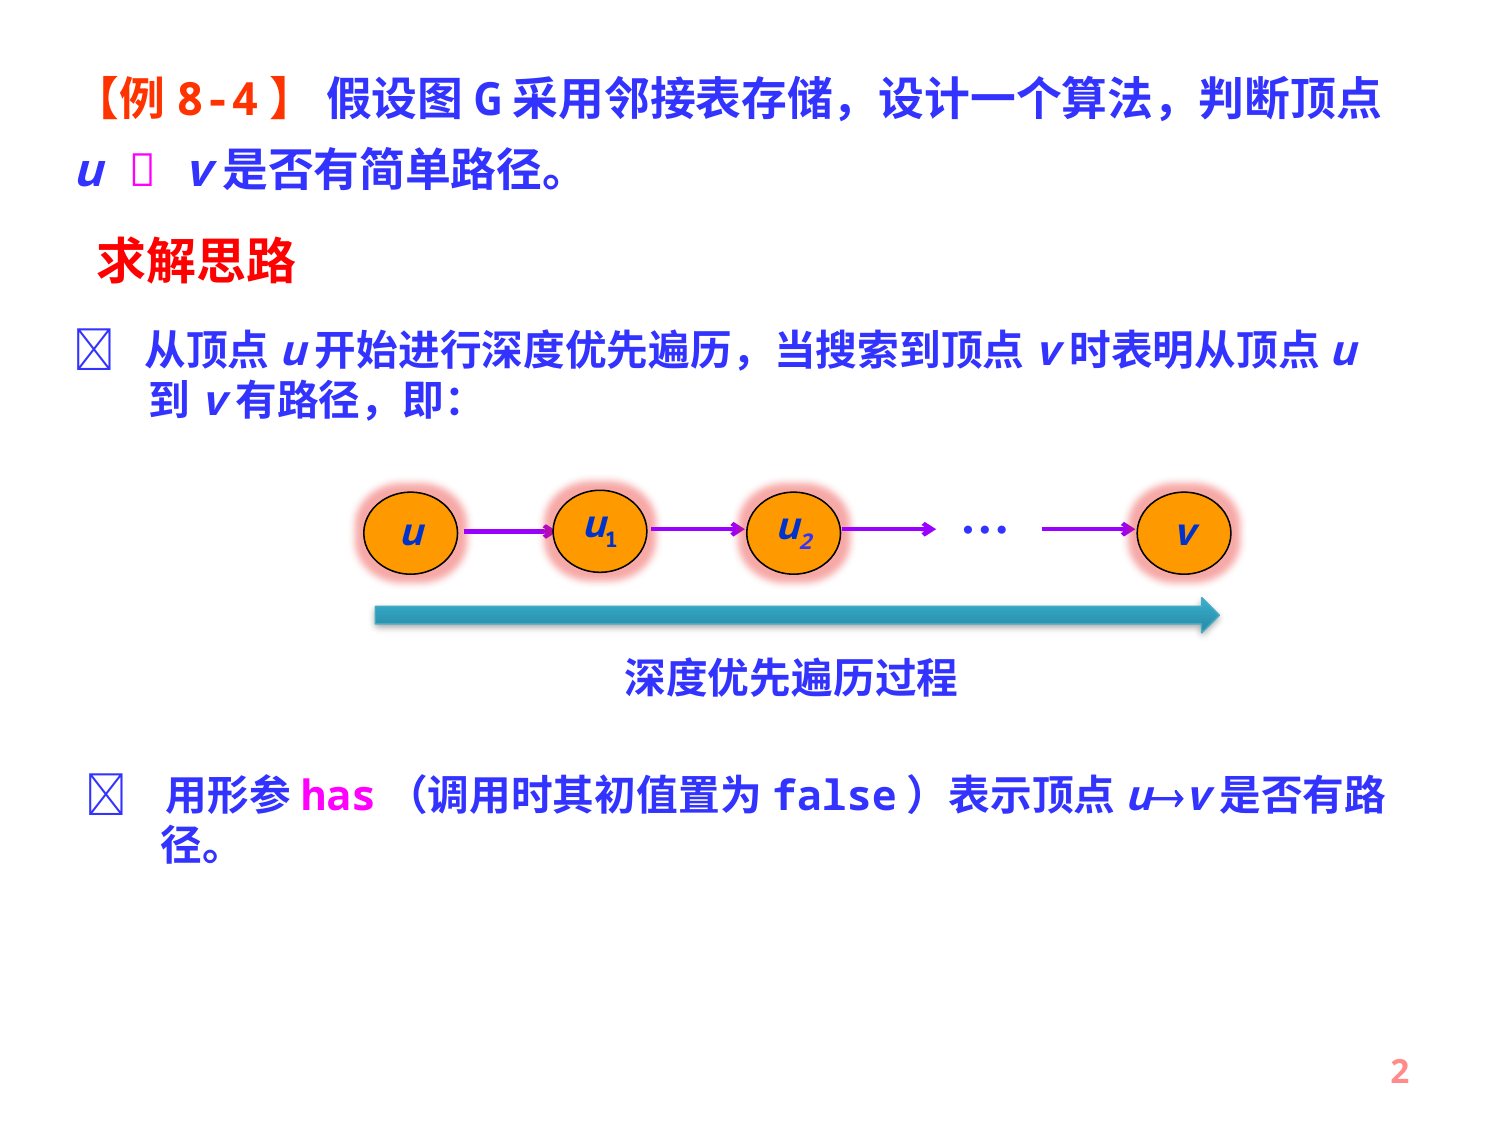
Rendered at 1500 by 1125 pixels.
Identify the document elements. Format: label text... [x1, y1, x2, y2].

slide_number 2 [1074, 1042, 1425, 1103]
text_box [375, 597, 1220, 711]
text_box 【例8-4】 假设图G采用邻接表存储，设计一个算法，判断顶点u  v是否有简单路径。 [59, 46, 1430, 204]
text_box  用形参has（调用时其初值置为false）表示顶点uv是否有路径。 [70, 761, 1430, 877]
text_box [650, 491, 841, 575]
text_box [842, 475, 1032, 552]
text_box 求解思路 [81, 222, 340, 298]
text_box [463, 490, 648, 573]
text_box  从顶点u开始进行深度优先遍历，当搜索到顶点v时表明从顶点u到v有路径，即： [59, 316, 1376, 432]
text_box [1041, 491, 1232, 575]
text_box u [363, 492, 458, 575]
